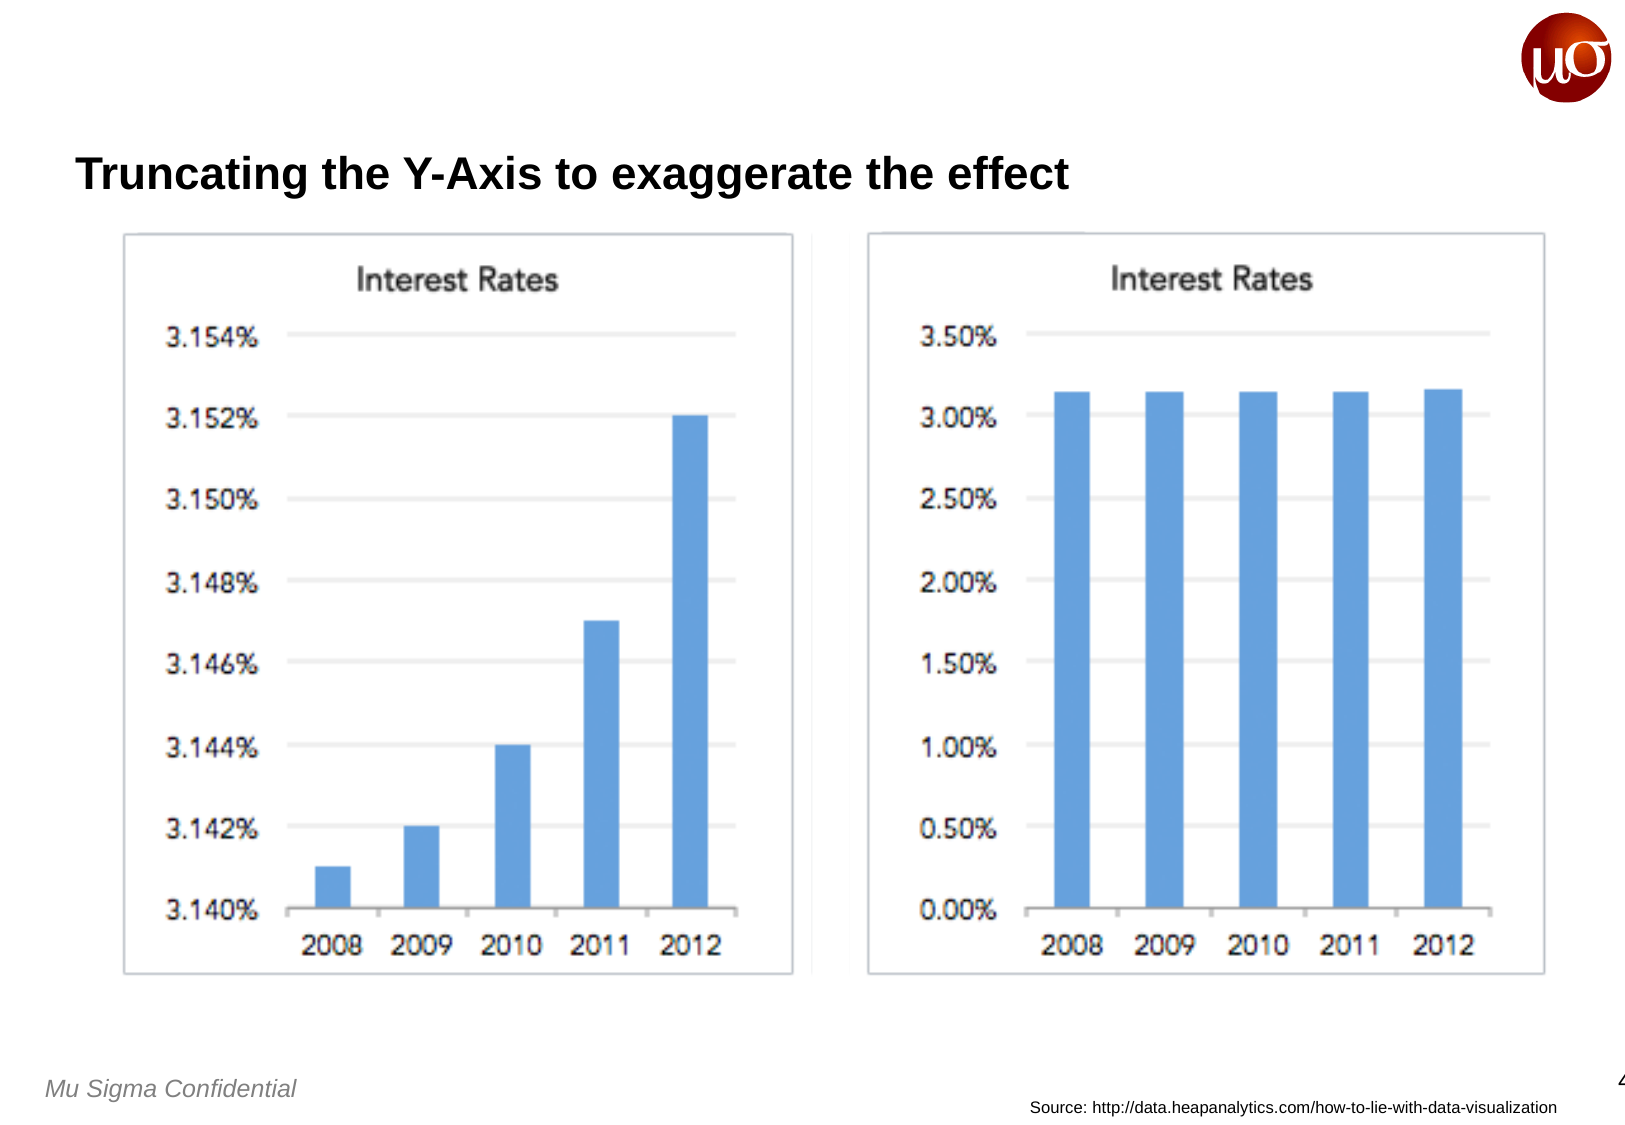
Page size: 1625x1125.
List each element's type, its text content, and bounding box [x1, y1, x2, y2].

text_box Source: http://data.heapanalytics.com/how-to-lie-with-data-visualization [1015, 1089, 1573, 1125]
title Truncating the Y-Axis to exaggerate the effect [74, 62, 1550, 201]
picture [849, 212, 1563, 1004]
picture [1516, 12, 1615, 103]
picture [97, 224, 813, 1004]
